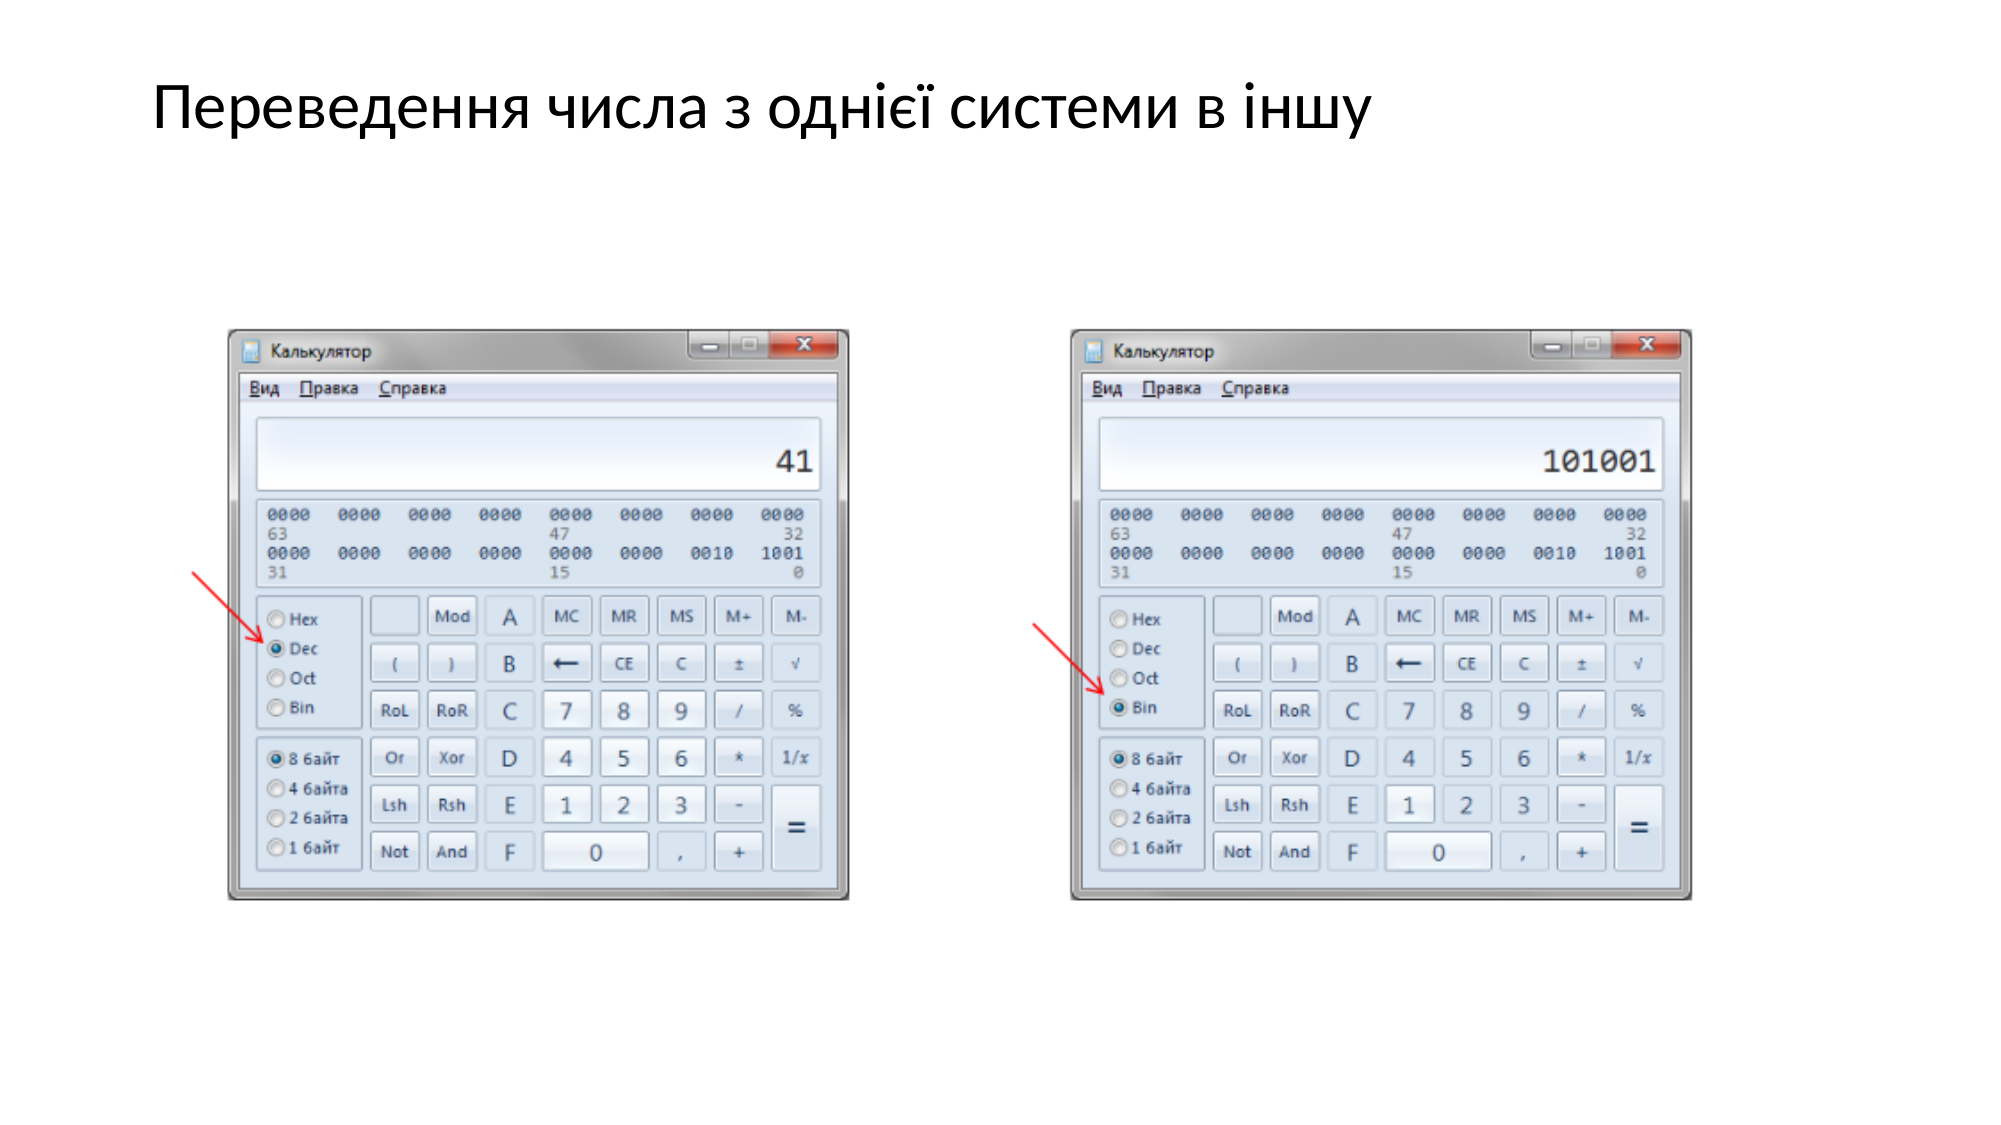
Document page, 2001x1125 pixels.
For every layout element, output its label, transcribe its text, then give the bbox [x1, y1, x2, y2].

title Переведення числа з однієї системи в іншу [137, 59, 1863, 155]
picture [178, 301, 1712, 924]
